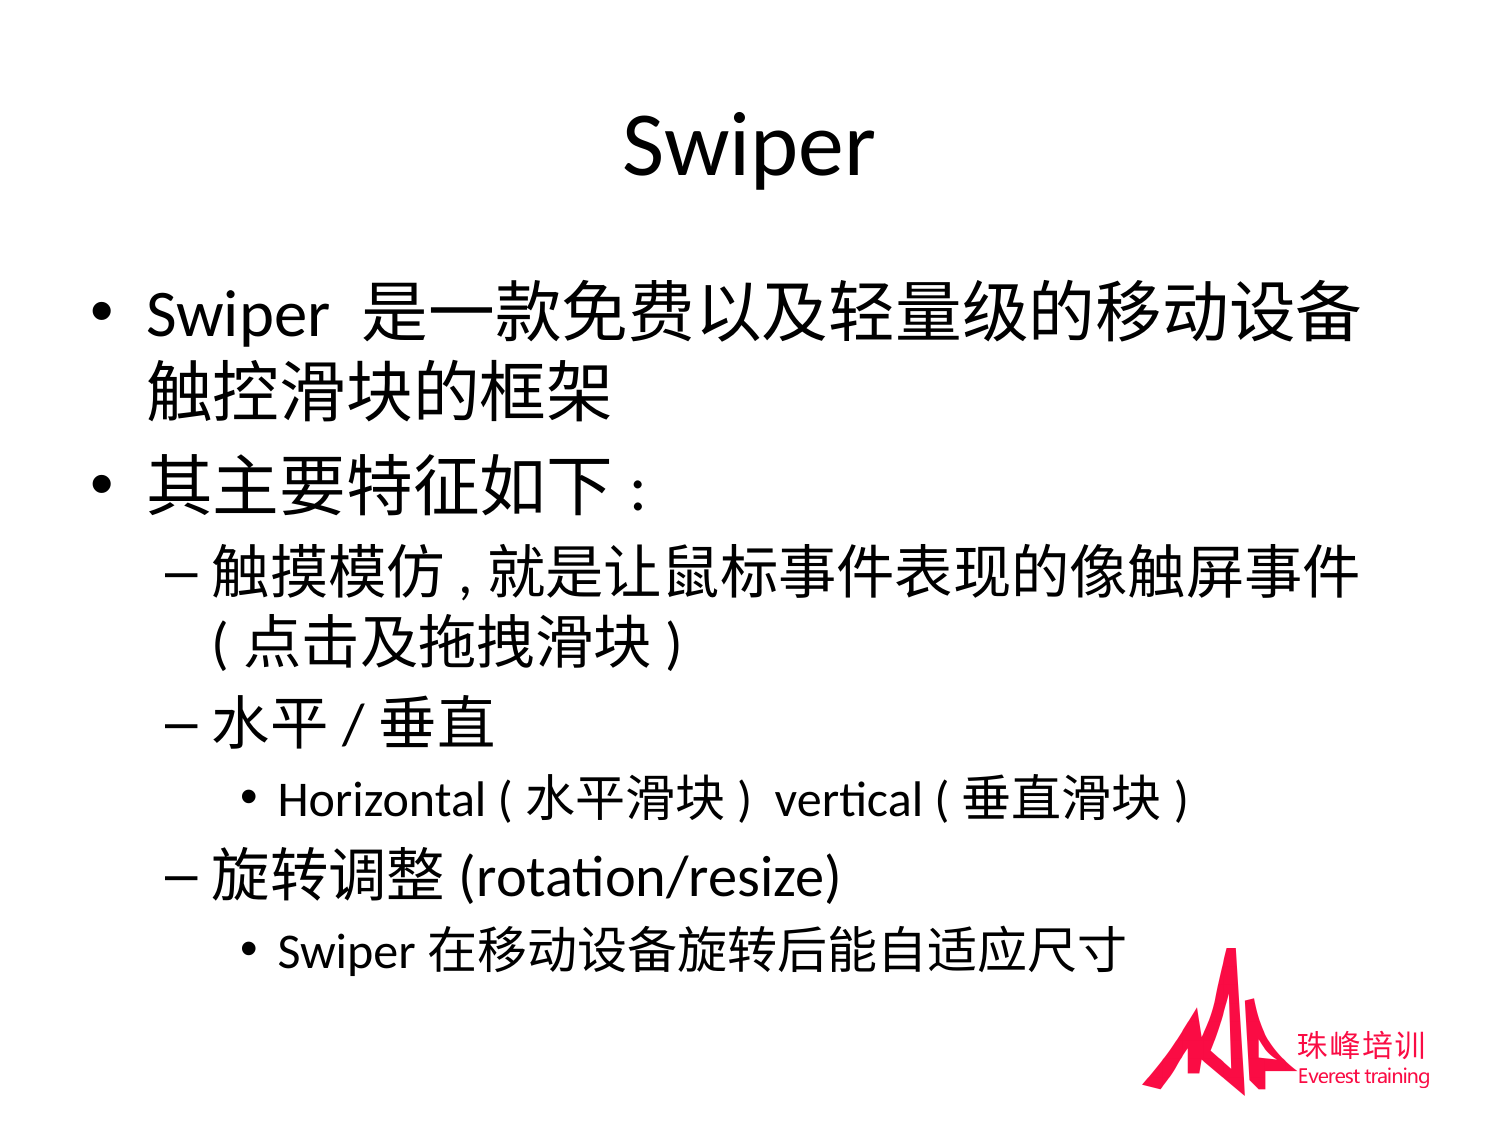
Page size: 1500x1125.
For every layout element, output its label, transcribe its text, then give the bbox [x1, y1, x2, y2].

picture [1142, 948, 1429, 1097]
title Swiper [75, 45, 1425, 233]
list Swiper 是一款免费以及轻量级的移动设备触控滑块的框架 其主要特征如下: 触摸模仿,就是让鼠标事件表现的像触屏事件(点击及拖拽滑块) 水平/垂直 Horizontal (水平滑块) vertical (垂直滑块) 旋转调整(rotation/resize) Swiper在移动设备旋转后能自适应尺寸 [75, 262, 1425, 1005]
